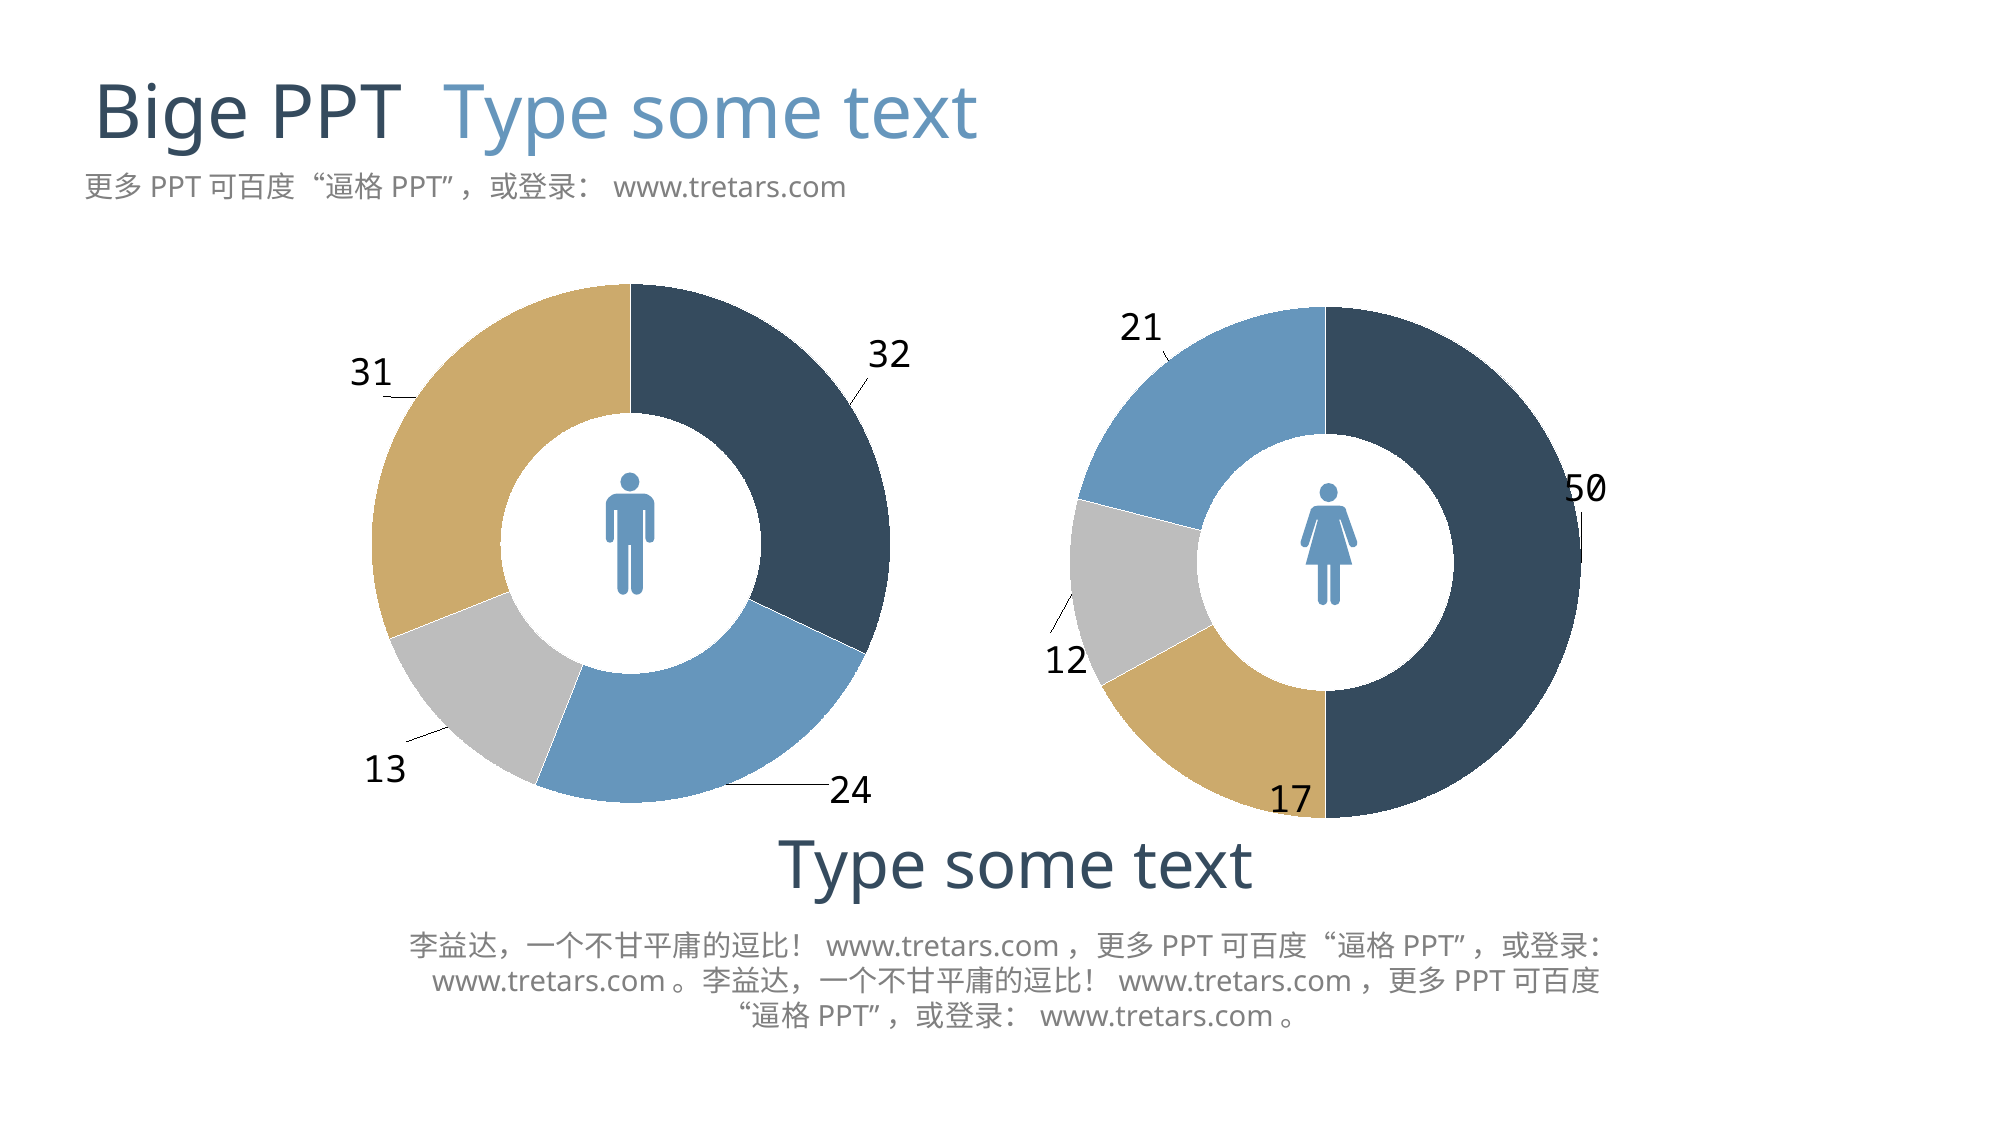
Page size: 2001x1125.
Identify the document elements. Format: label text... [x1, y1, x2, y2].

chart [349, 272, 913, 815]
text_box 更多PPT可百度“逼格PPT”，或登录：www.tretars.com [69, 150, 862, 211]
text_box 李益达，一个不甘平庸的逗比！www.tretars.com，更多PPT可百度“逼格PPT”，或登录：www.tretars.com。李益达，一个不甘平庸的逗比！www.tretars.com，更多PPT可百度“逼格PPT”，或登录：www.tretars.com。 [394, 919, 1638, 1040]
text_box Bige PPT [78, 55, 417, 150]
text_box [1299, 482, 1359, 606]
text_box Type some text [763, 814, 1269, 909]
text_box Type some text [429, 55, 994, 161]
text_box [605, 472, 655, 595]
chart [1043, 295, 1608, 830]
